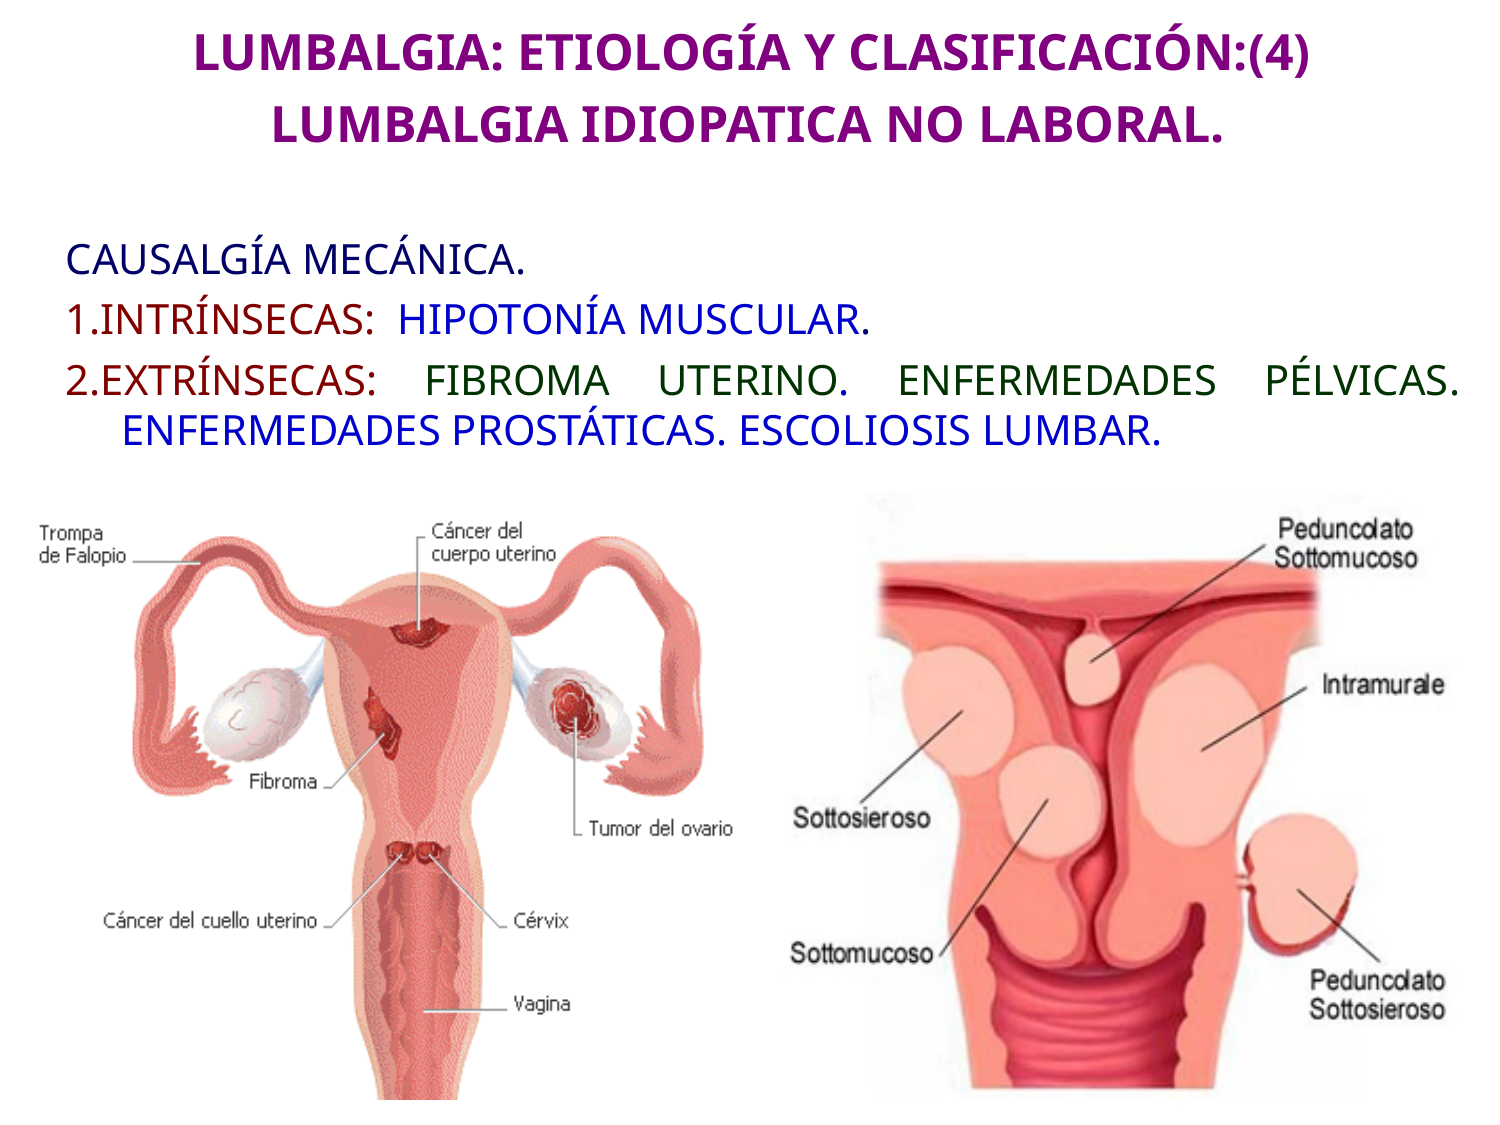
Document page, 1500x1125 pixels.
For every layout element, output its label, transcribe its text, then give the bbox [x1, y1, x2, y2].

picture [17, 491, 1459, 1107]
title LUMBALGIA: ETIOLOGÍA Y CLASIFICACIÓN:(4) LUMBALGIA IDIOPATICA NO LABORAL. [41, 0, 1475, 188]
list CAUSALGÍA MECÁNICA. 1.INTRÍNSECAS: HIPOTONÍA MUSCULAR. 2.EXTRÍNSECAS: FIBROMA UTERINO. ENFERMEDADES PÉLVICAS. ENFERMEDADES PROSTÁTICAS. ESCOLIOSIS LUMBAR. [50, 224, 1475, 1100]
